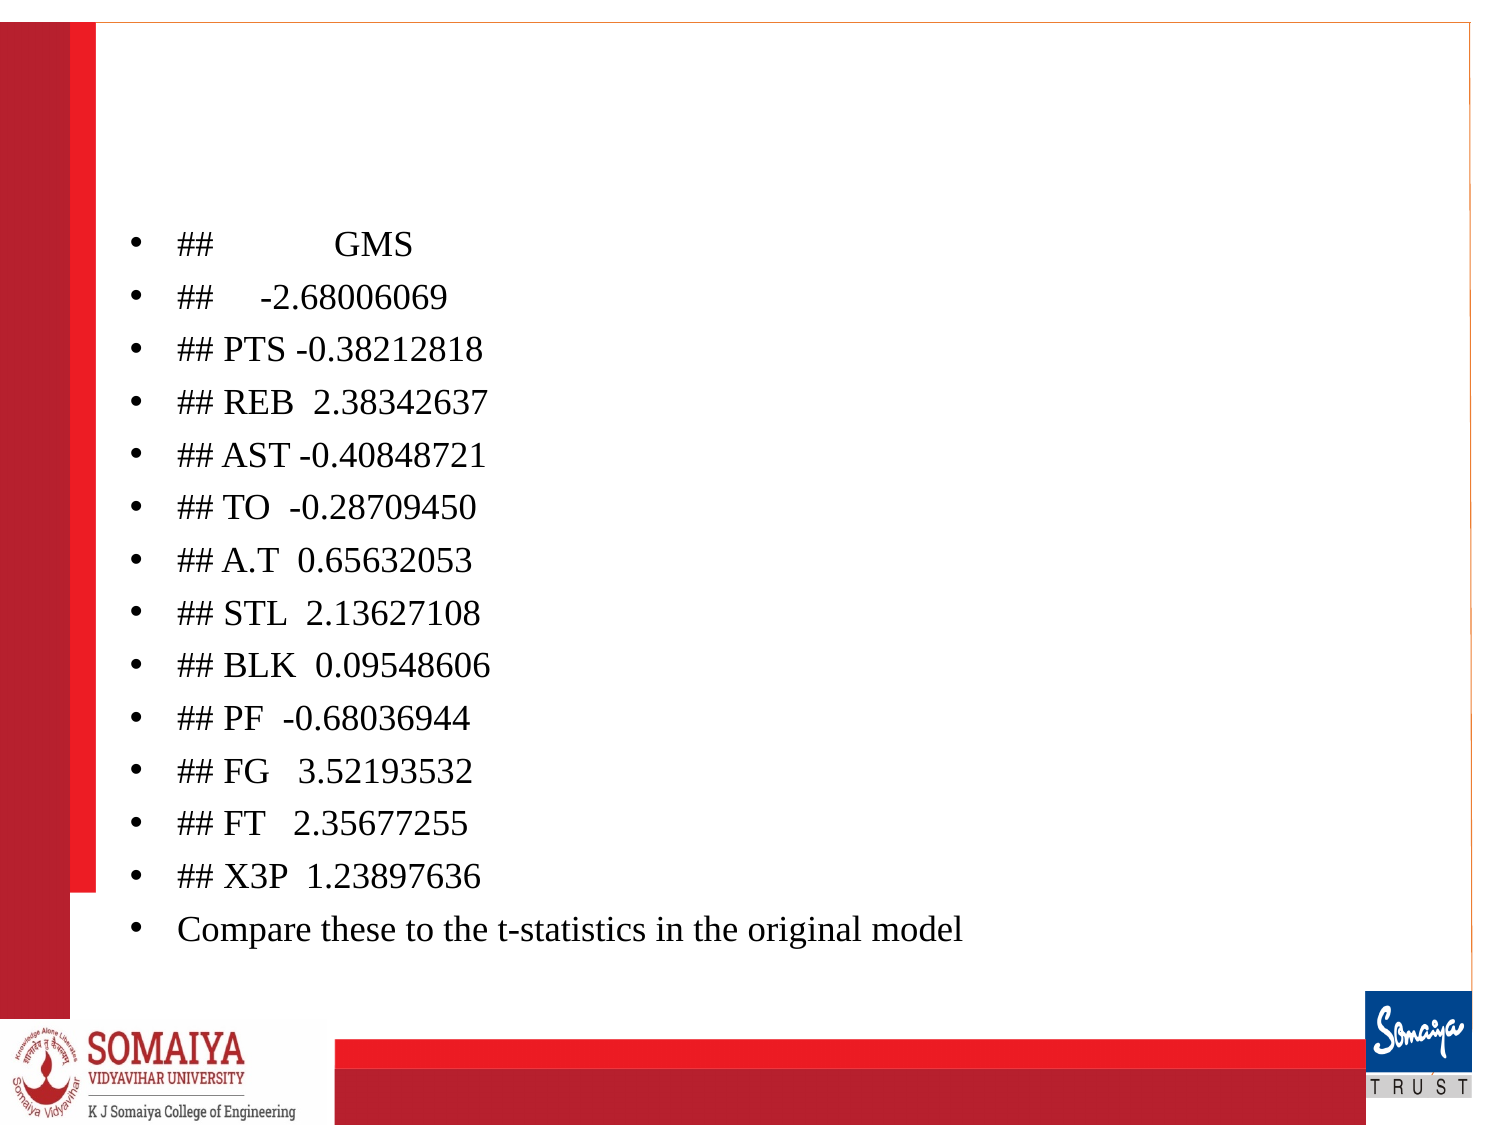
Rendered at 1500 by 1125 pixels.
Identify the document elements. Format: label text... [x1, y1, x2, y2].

picture [0, 22, 327, 1125]
picture [1365, 991, 1472, 1098]
picture [335, 1040, 1365, 1125]
list ## GMS ## -2.68006069 ## PTS -0.38212818 ## REB 2.38342637 ## AST -0.40848721 ## TO -0.28709450 ## A.T 0.65632053 ## STL 2.13627108 ## BLK 0.09548606 ## PF -0.68036944 ## FG 3.52193532 ## FT 2.35677255 ## X3P 1.23897636 Compare these to the t-statistics in the original model [114, 217, 1465, 960]
